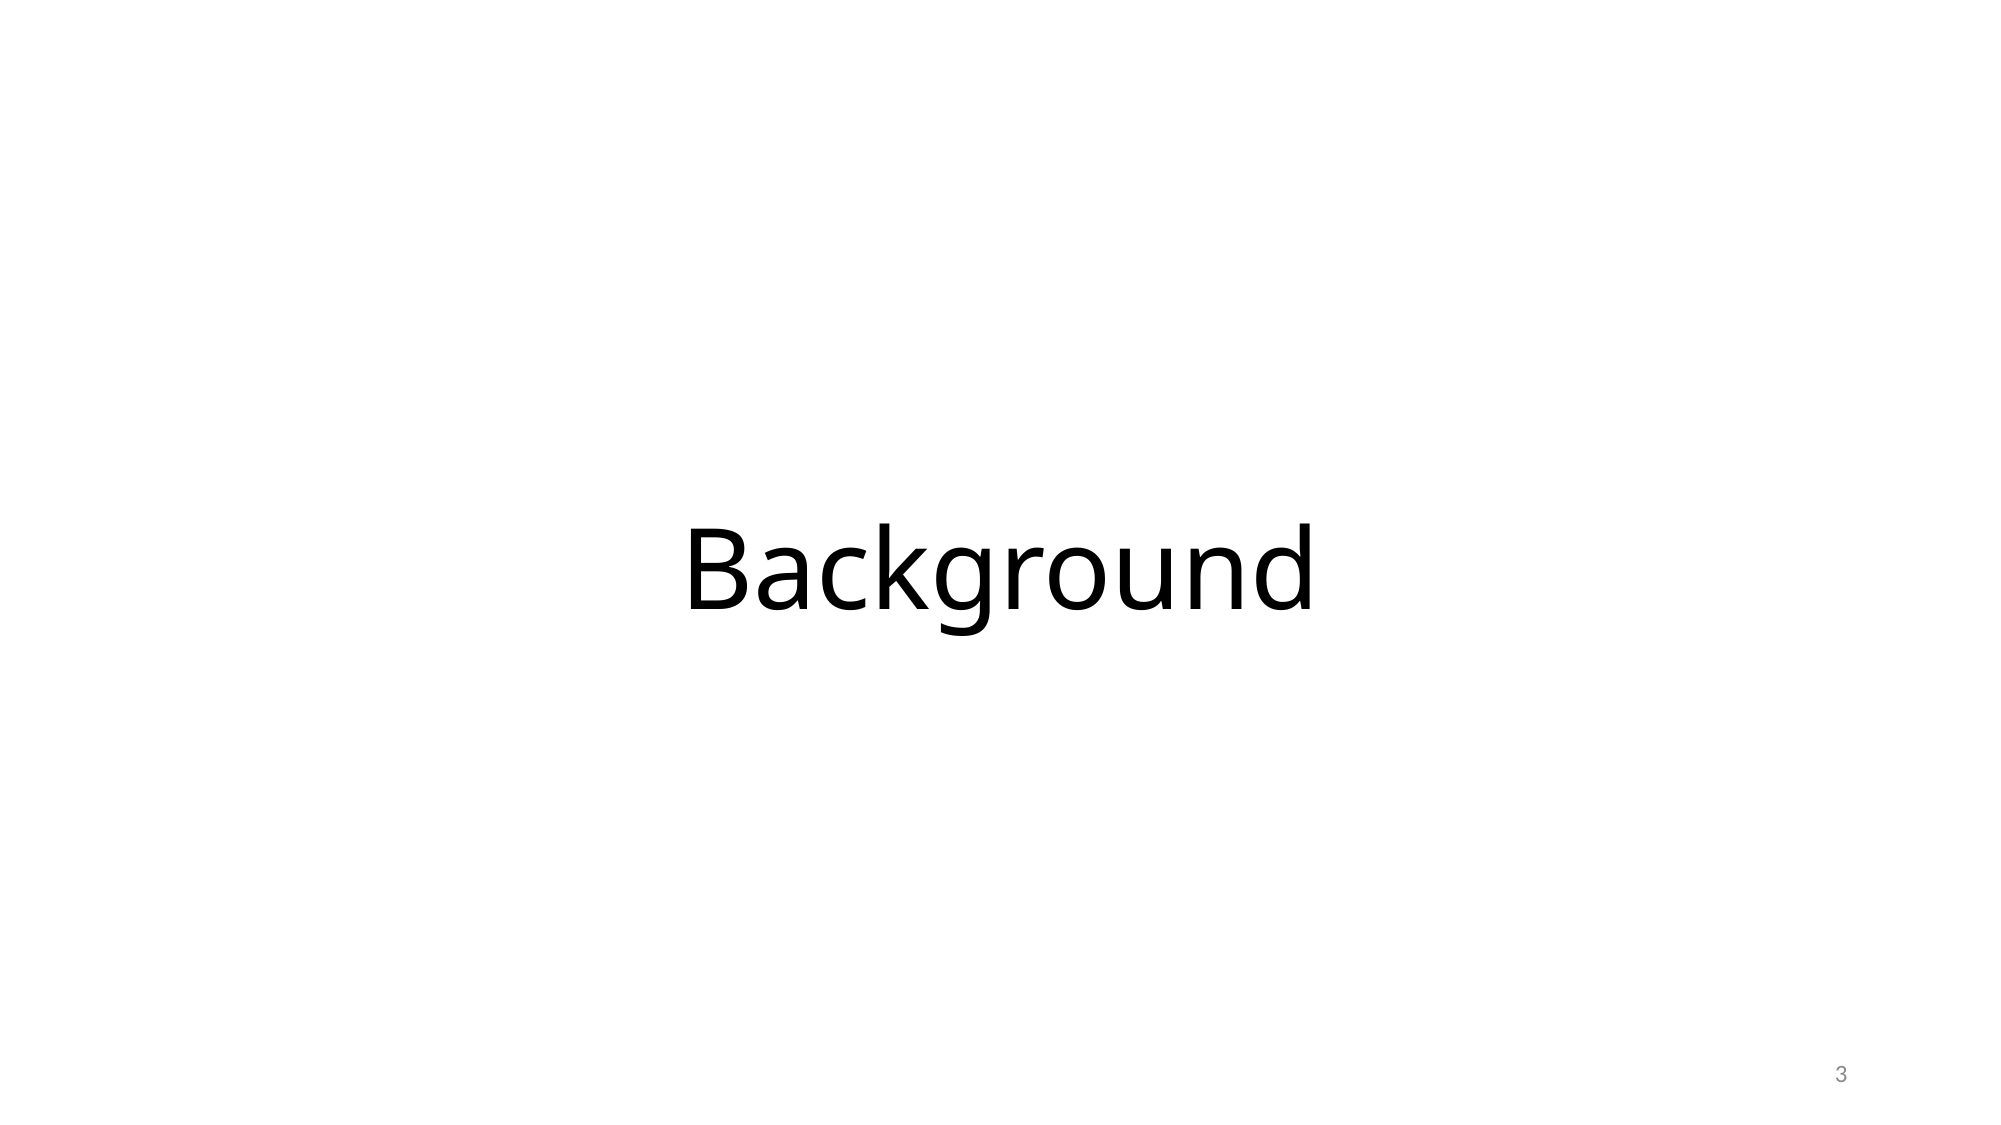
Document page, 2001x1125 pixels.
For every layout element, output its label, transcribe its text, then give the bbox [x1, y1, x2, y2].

title Background [249, 249, 1750, 642]
slide_number 3 [1412, 1042, 1863, 1103]
